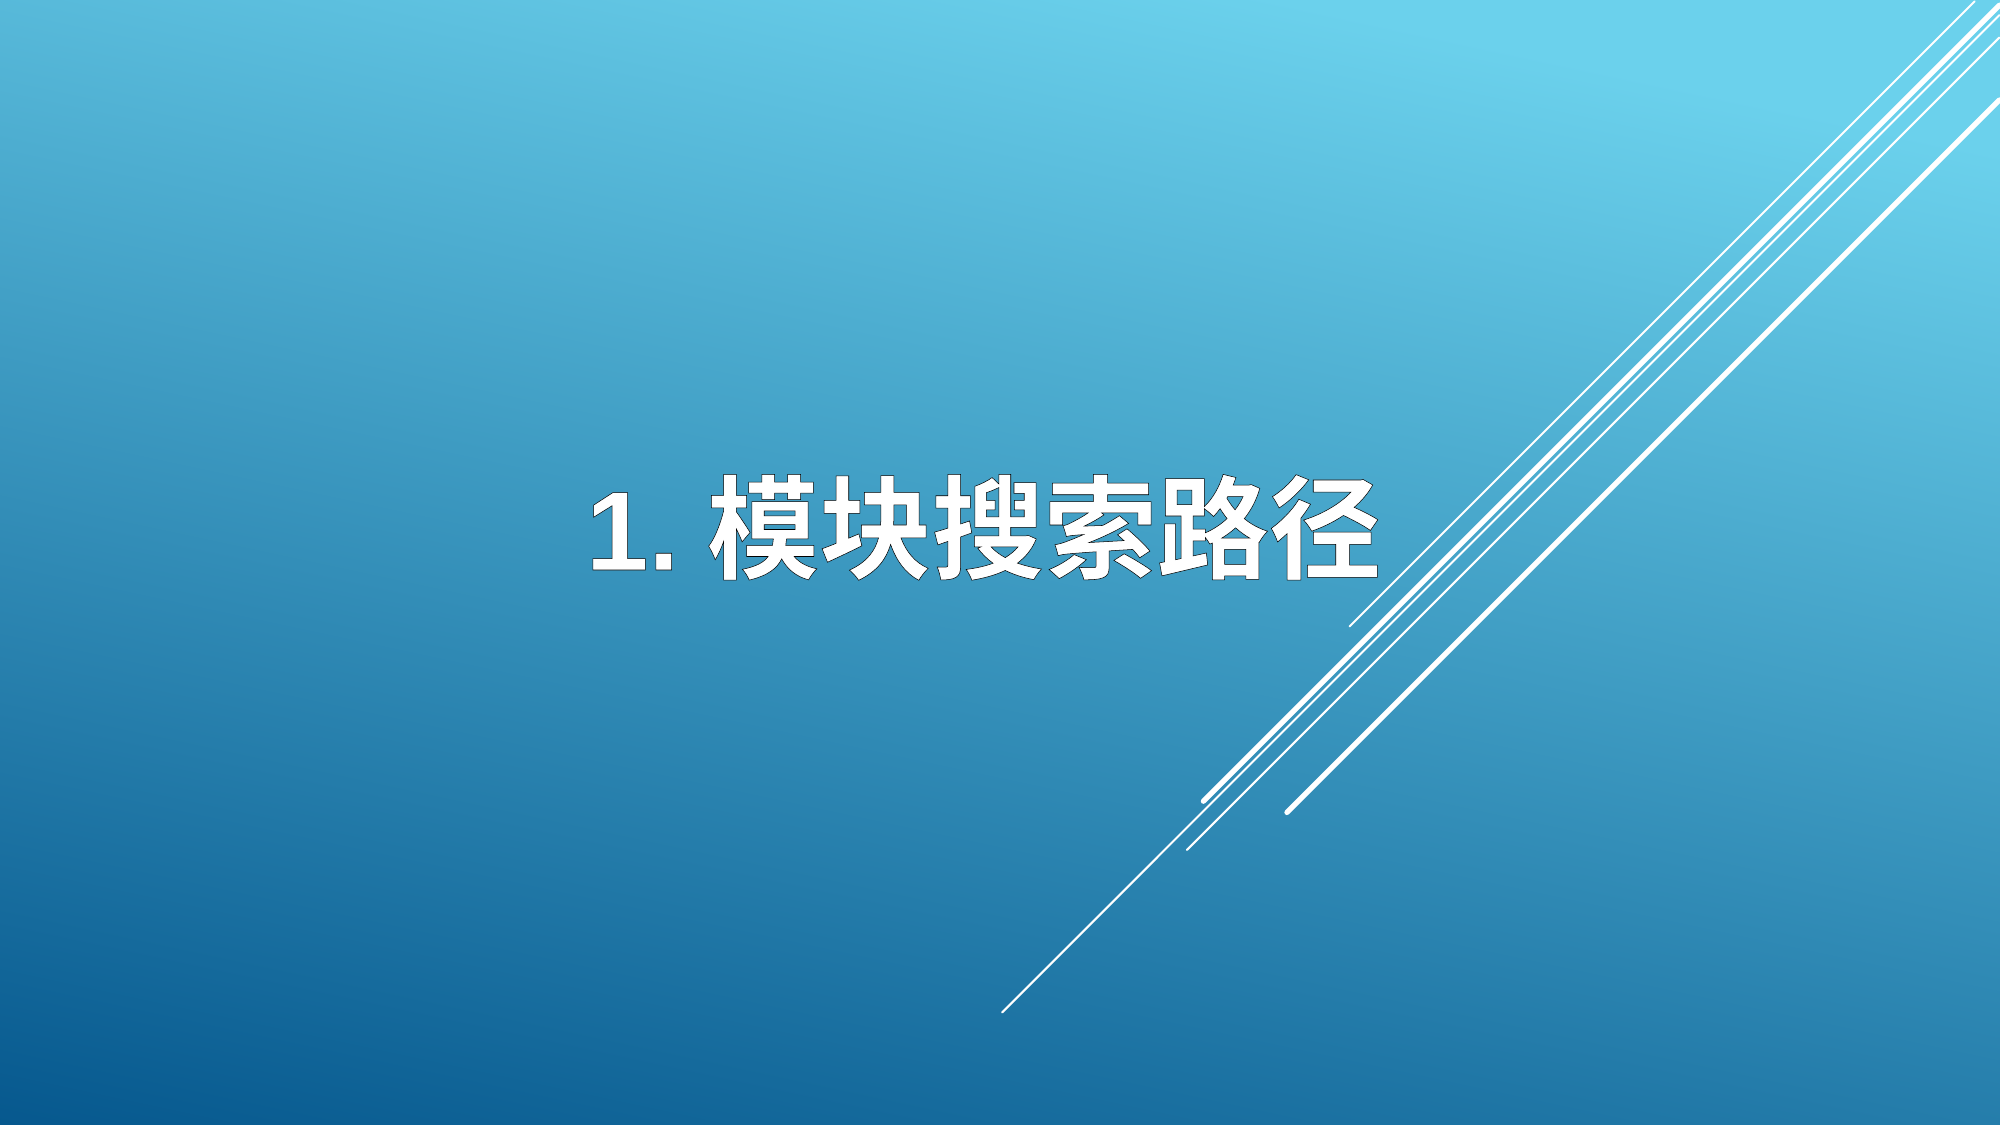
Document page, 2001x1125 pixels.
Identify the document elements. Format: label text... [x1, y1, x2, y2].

text_box 1.模块搜索路径 [571, 450, 1397, 600]
